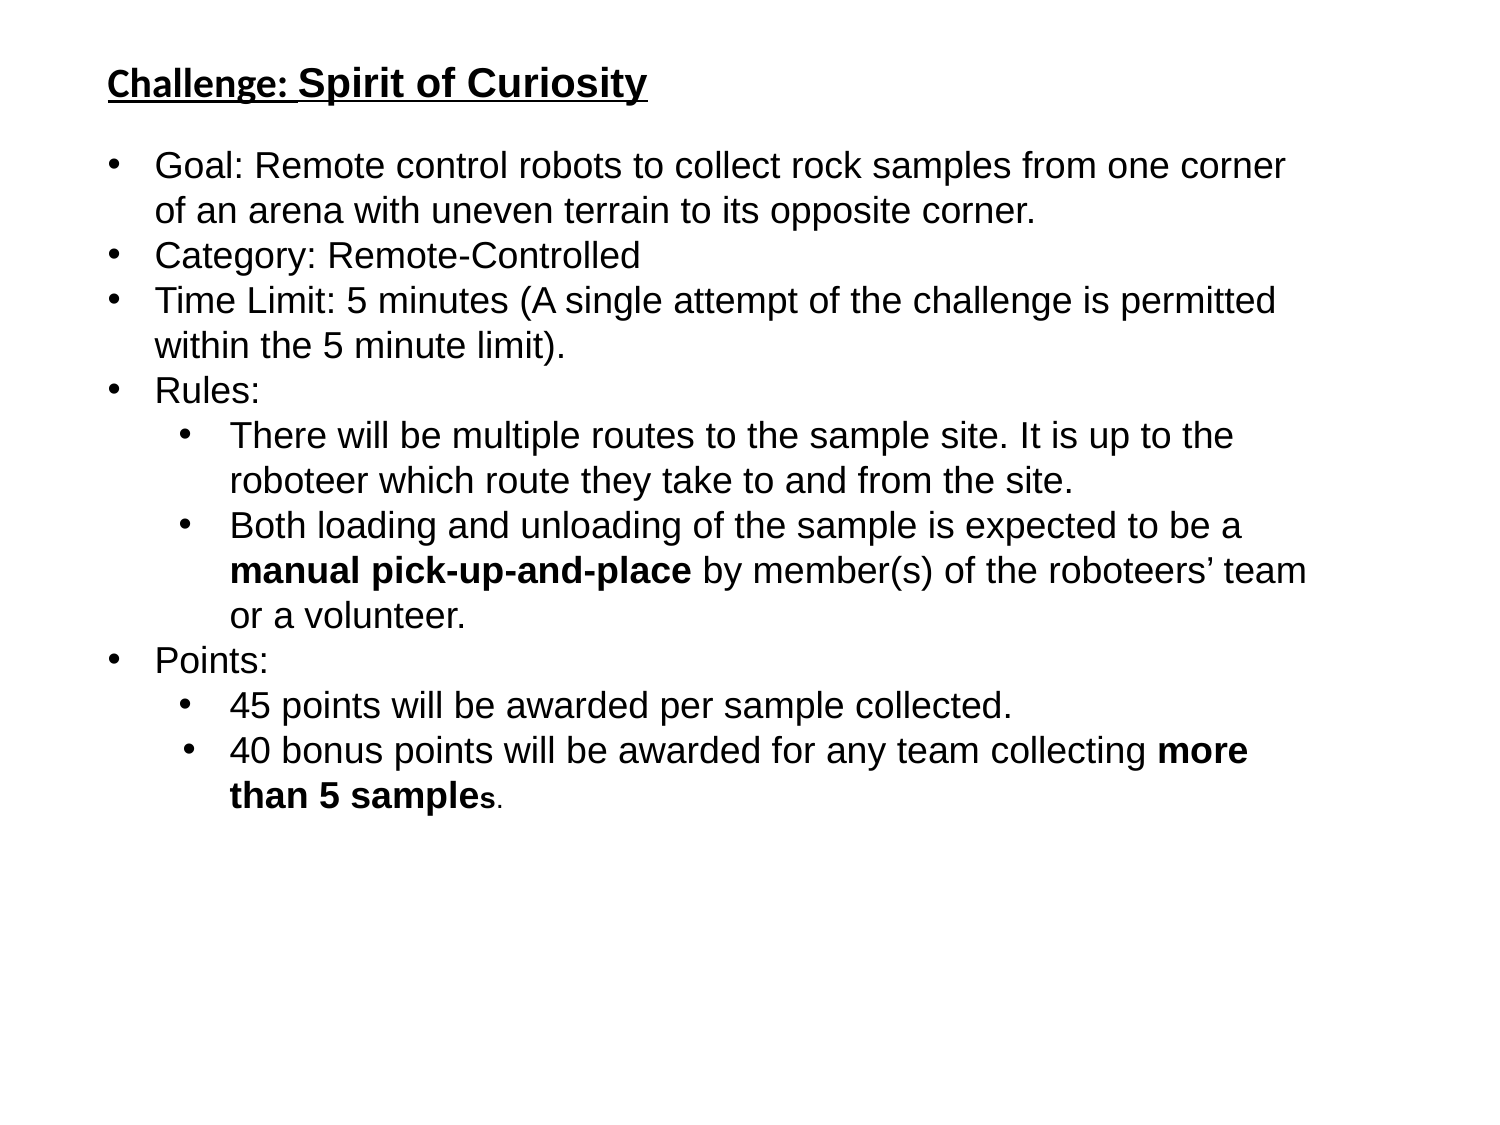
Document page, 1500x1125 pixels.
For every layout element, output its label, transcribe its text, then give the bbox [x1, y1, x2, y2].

text_box Challenge: Spirit of Curiosity Goal: Remote control robots to collect rock samples from one corner of an arena with uneven terrain to its opposite corner. Category: Remote-Controlled Time Limit: 5 minutes (A single attempt of the challenge is permitted within the 5 minute limit). Rules: There will be multiple routes to the sample site. It is up to the roboteer which route they take to and from the site. Both loading and unloading of the sample is expected to be a manual pick-up-and-place by member(s) of the roboteers’ team or a volunteer. Points: 45 points will be awarded per sample collected. 40 bonus points will be awarded for any team collecting more than 5 samples. [92, 48, 1339, 796]
